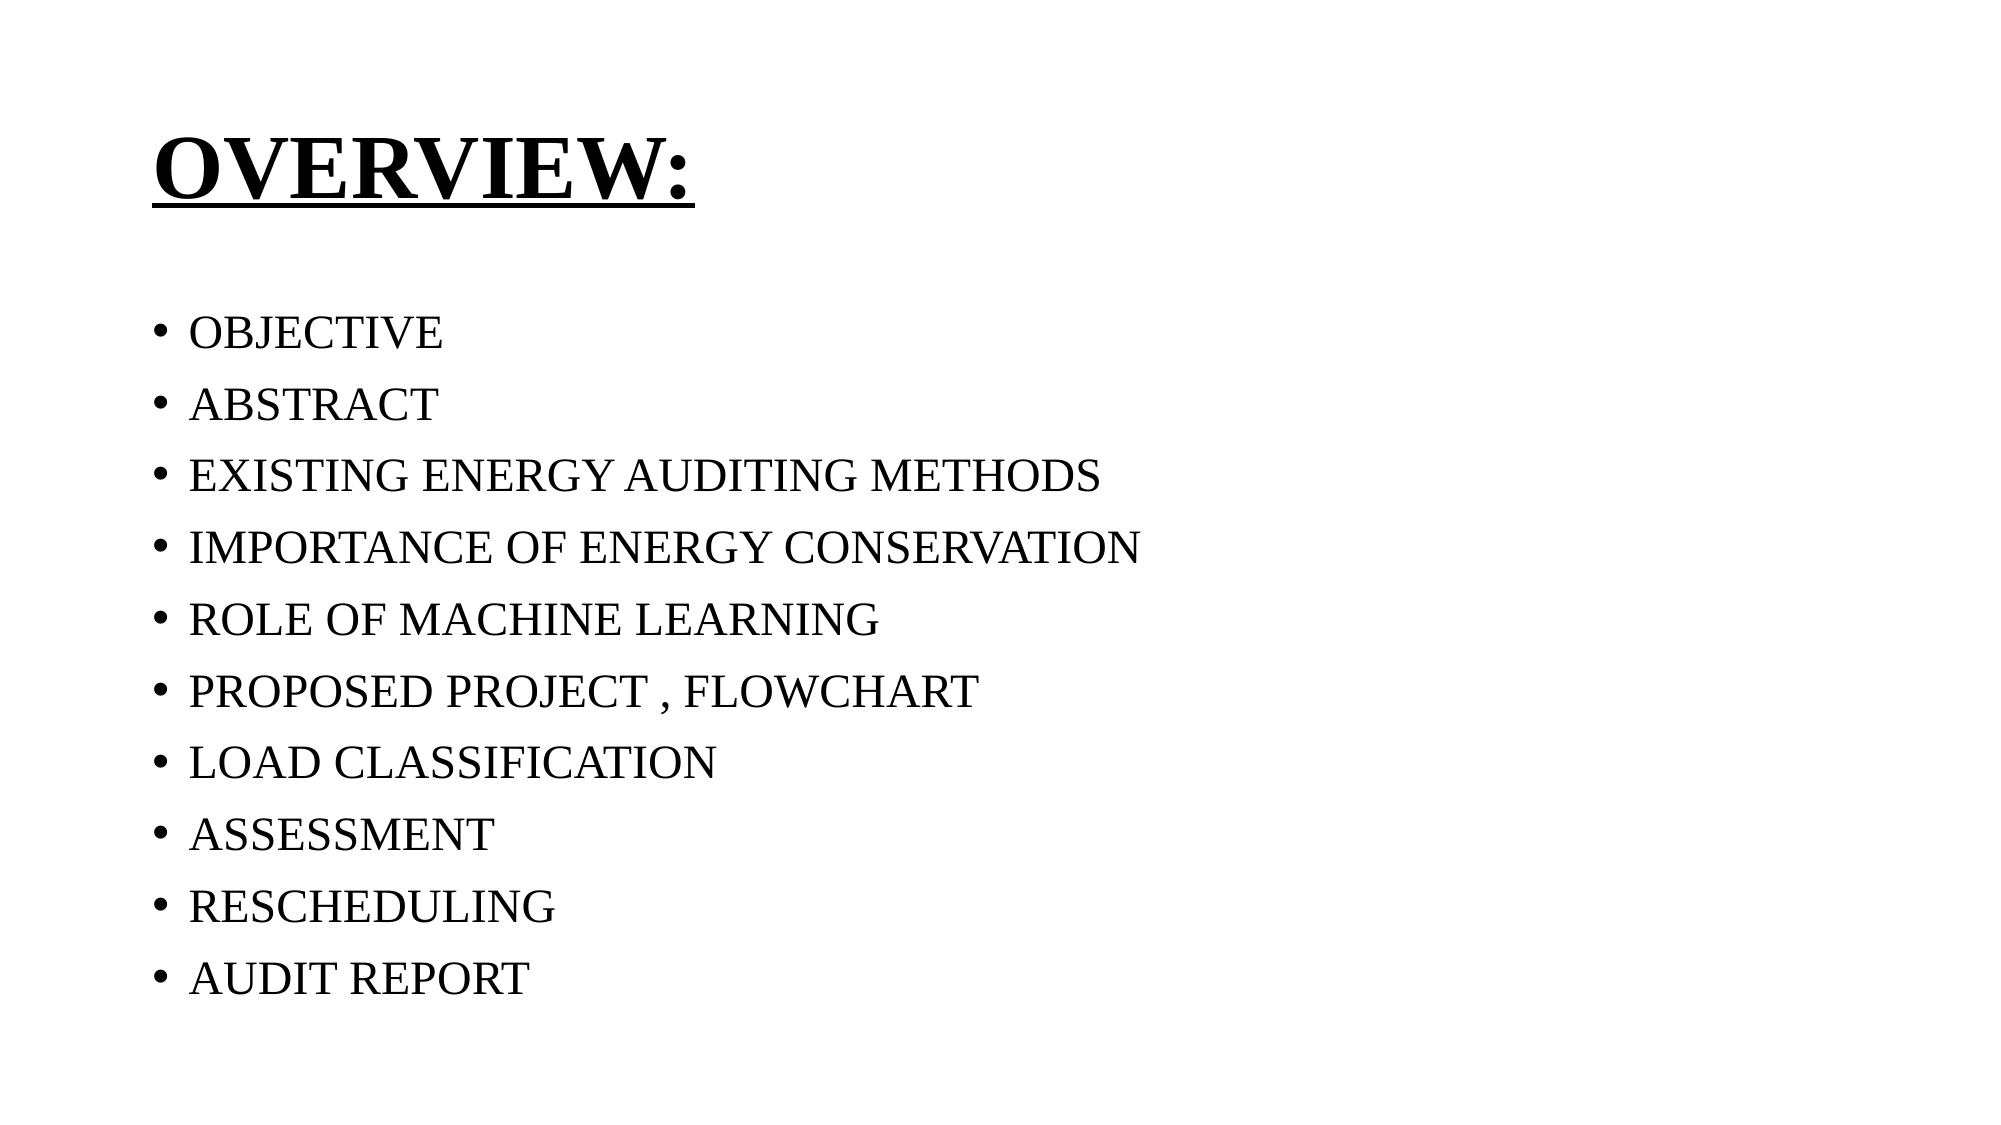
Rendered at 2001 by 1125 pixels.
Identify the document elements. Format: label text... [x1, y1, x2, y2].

title OVERVIEW: [137, 59, 1863, 278]
list OBJECTIVE ABSTRACT EXISTING ENERGY AUDITING METHODS IMPORTANCE OF ENERGY CONSERVATION ROLE OF MACHINE LEARNING PROPOSED PROJECT , FLOWCHART LOAD CLASSIFICATION ASSESSMENT RESCHEDULING AUDIT REPORT [137, 299, 1863, 1014]
